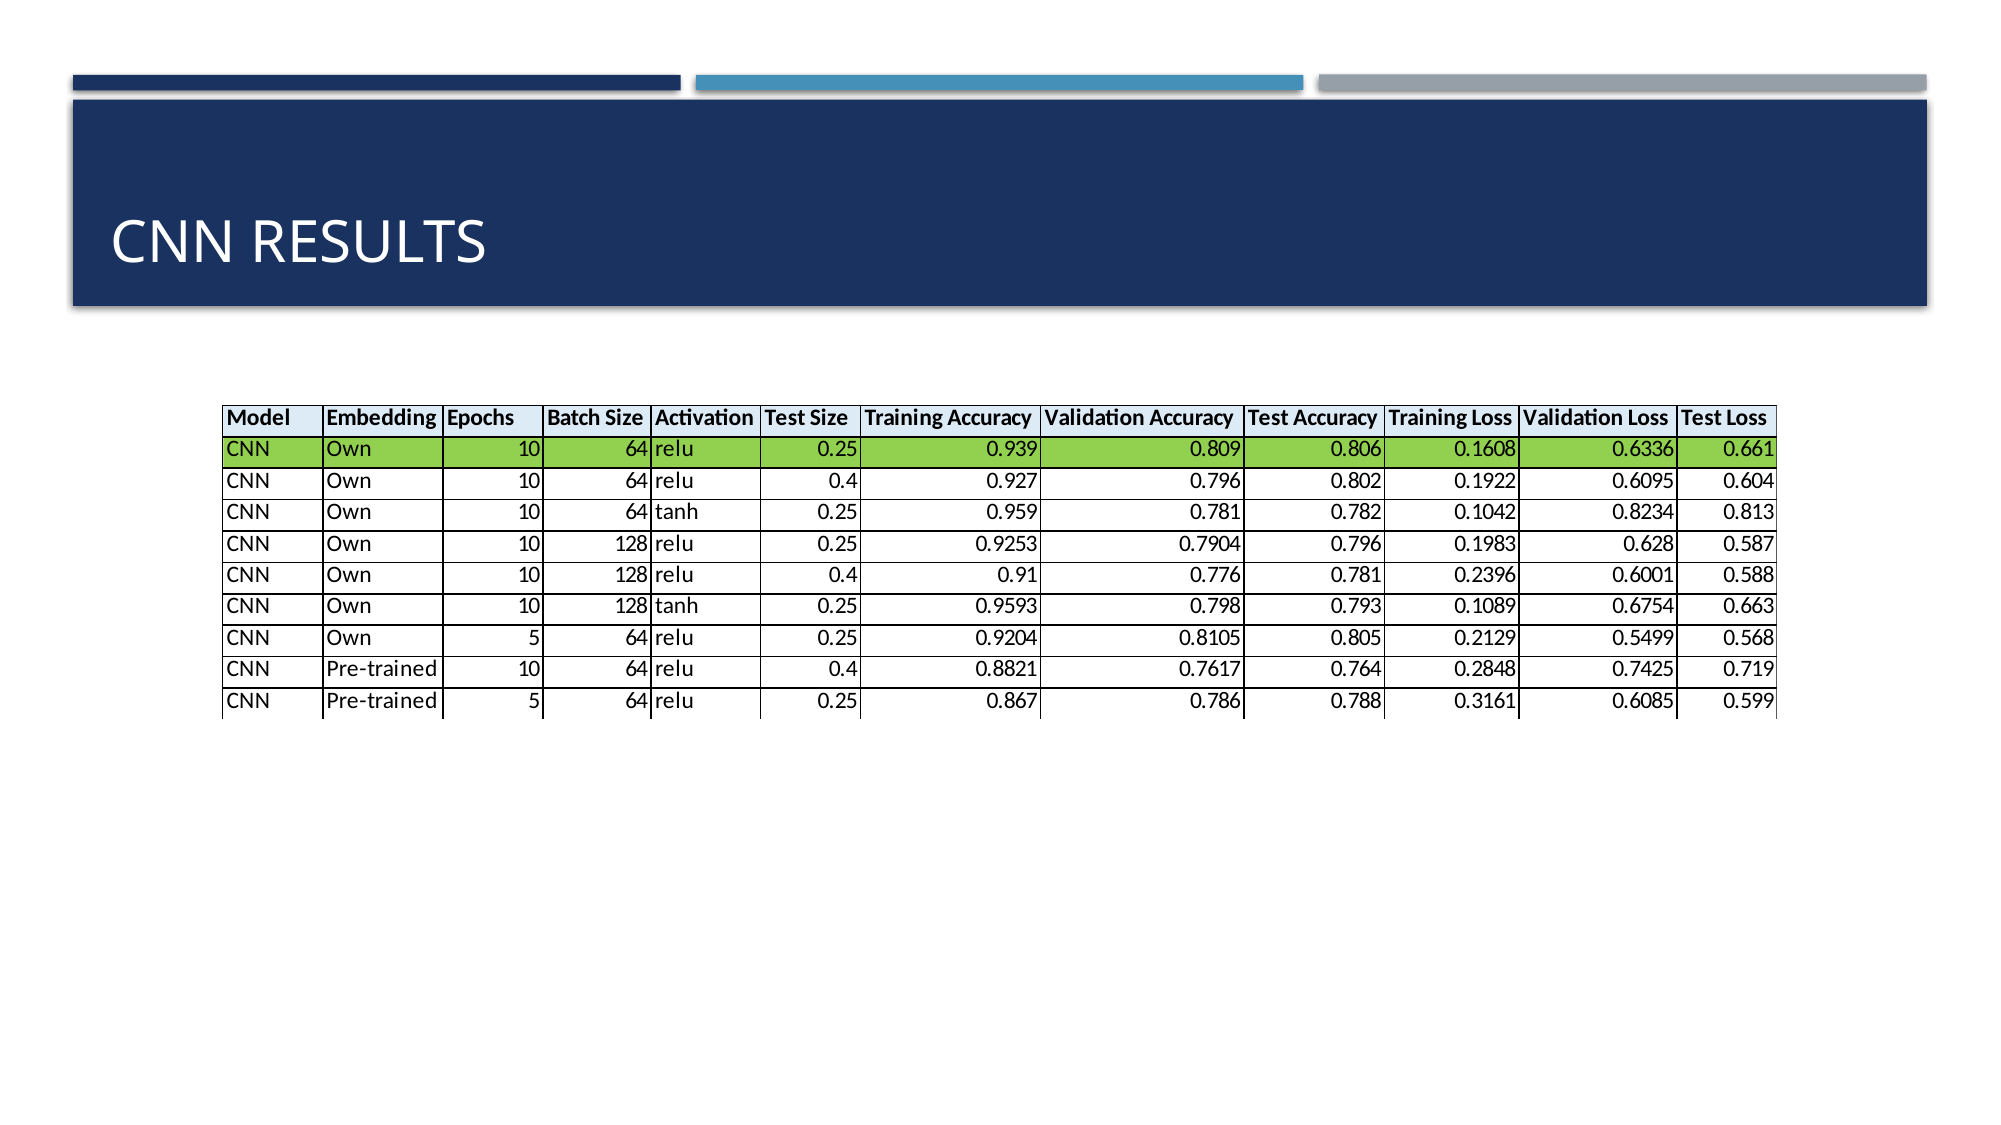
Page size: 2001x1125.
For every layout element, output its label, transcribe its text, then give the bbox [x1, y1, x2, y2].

picture [221, 404, 1779, 721]
title CNN Results [95, 119, 1905, 282]
